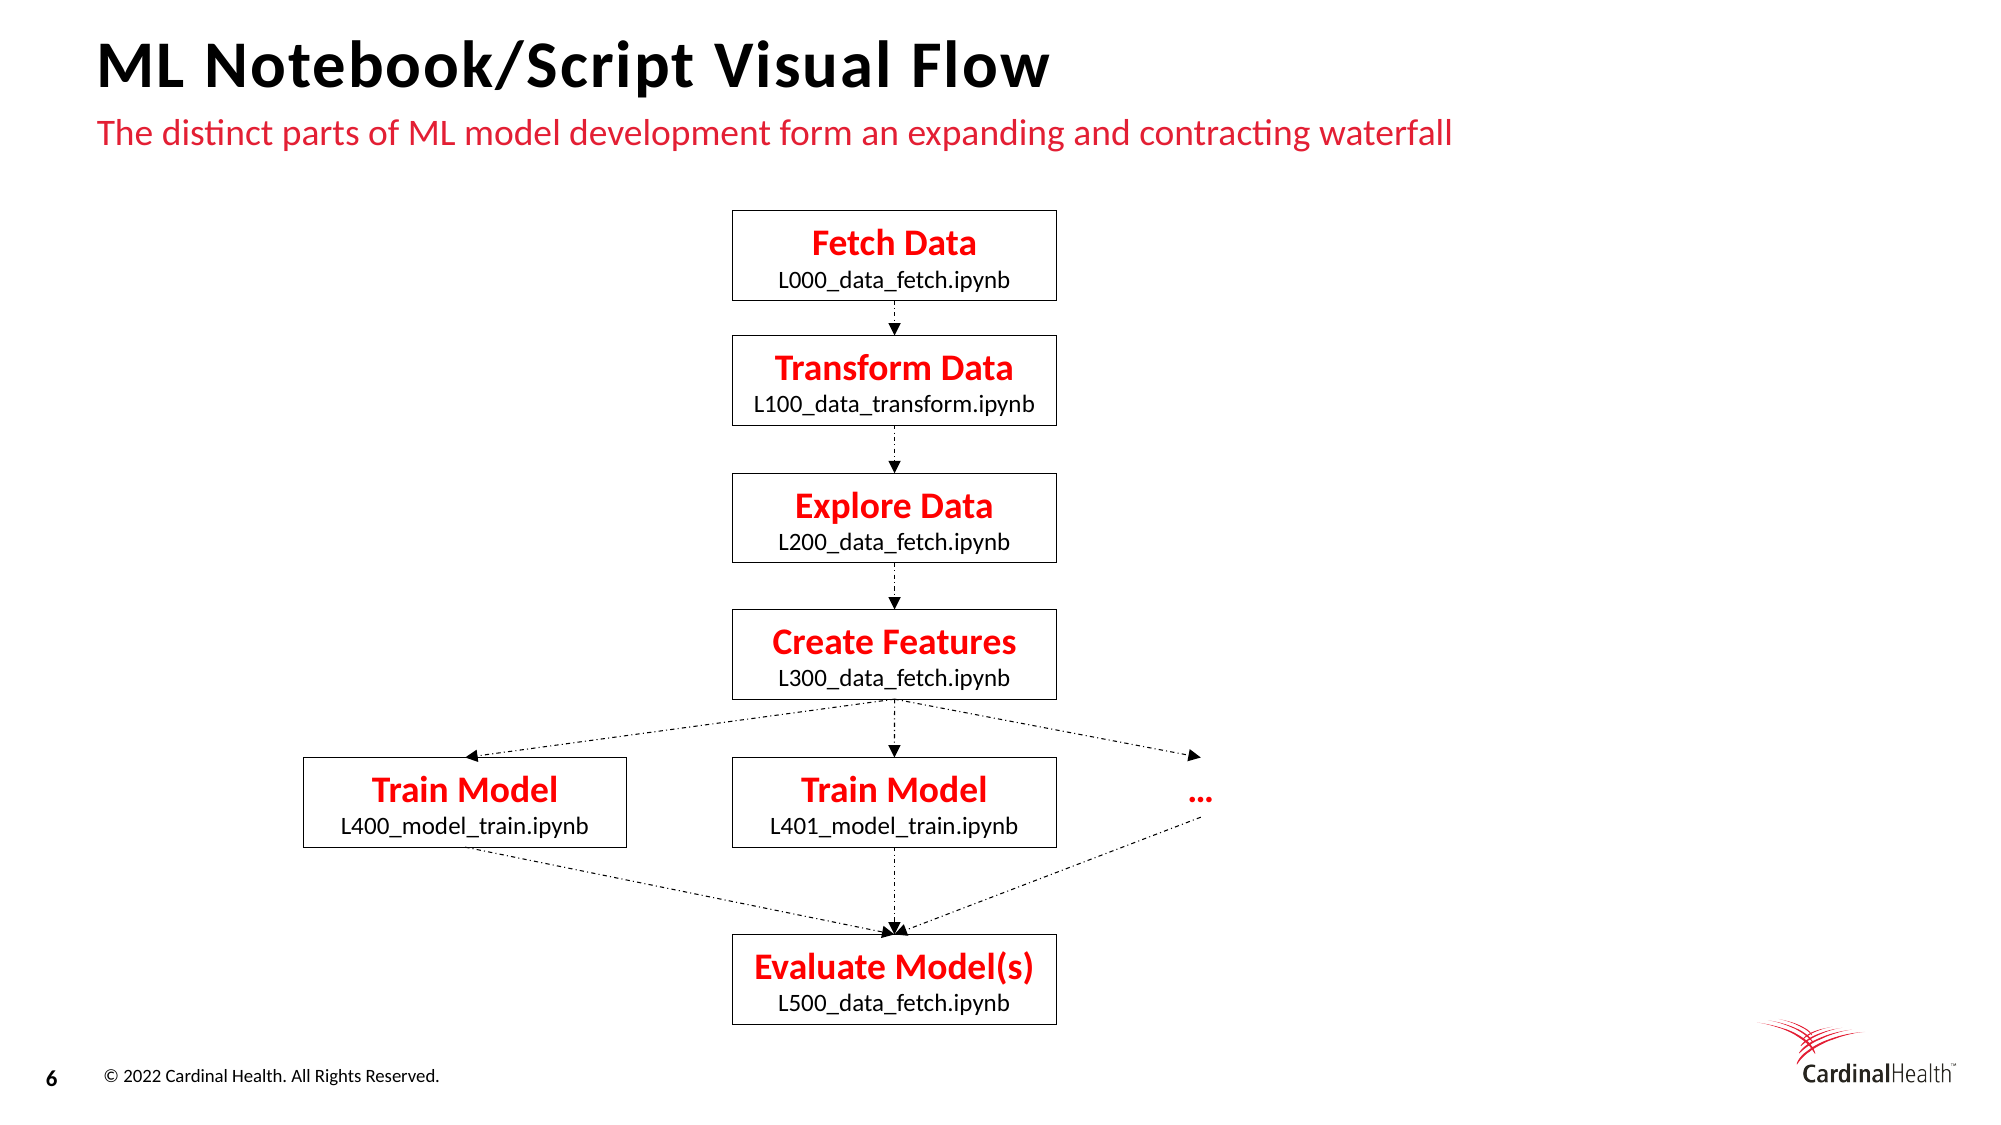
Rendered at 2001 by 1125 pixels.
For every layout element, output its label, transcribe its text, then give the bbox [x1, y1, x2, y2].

list The distinct parts of ML model development form an expanding and contracting waterfall [82, 105, 1904, 182]
picture [1738, 992, 1983, 1114]
list ML Notebook/Script Visual Flow [82, 0, 1904, 105]
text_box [303, 210, 1335, 1026]
